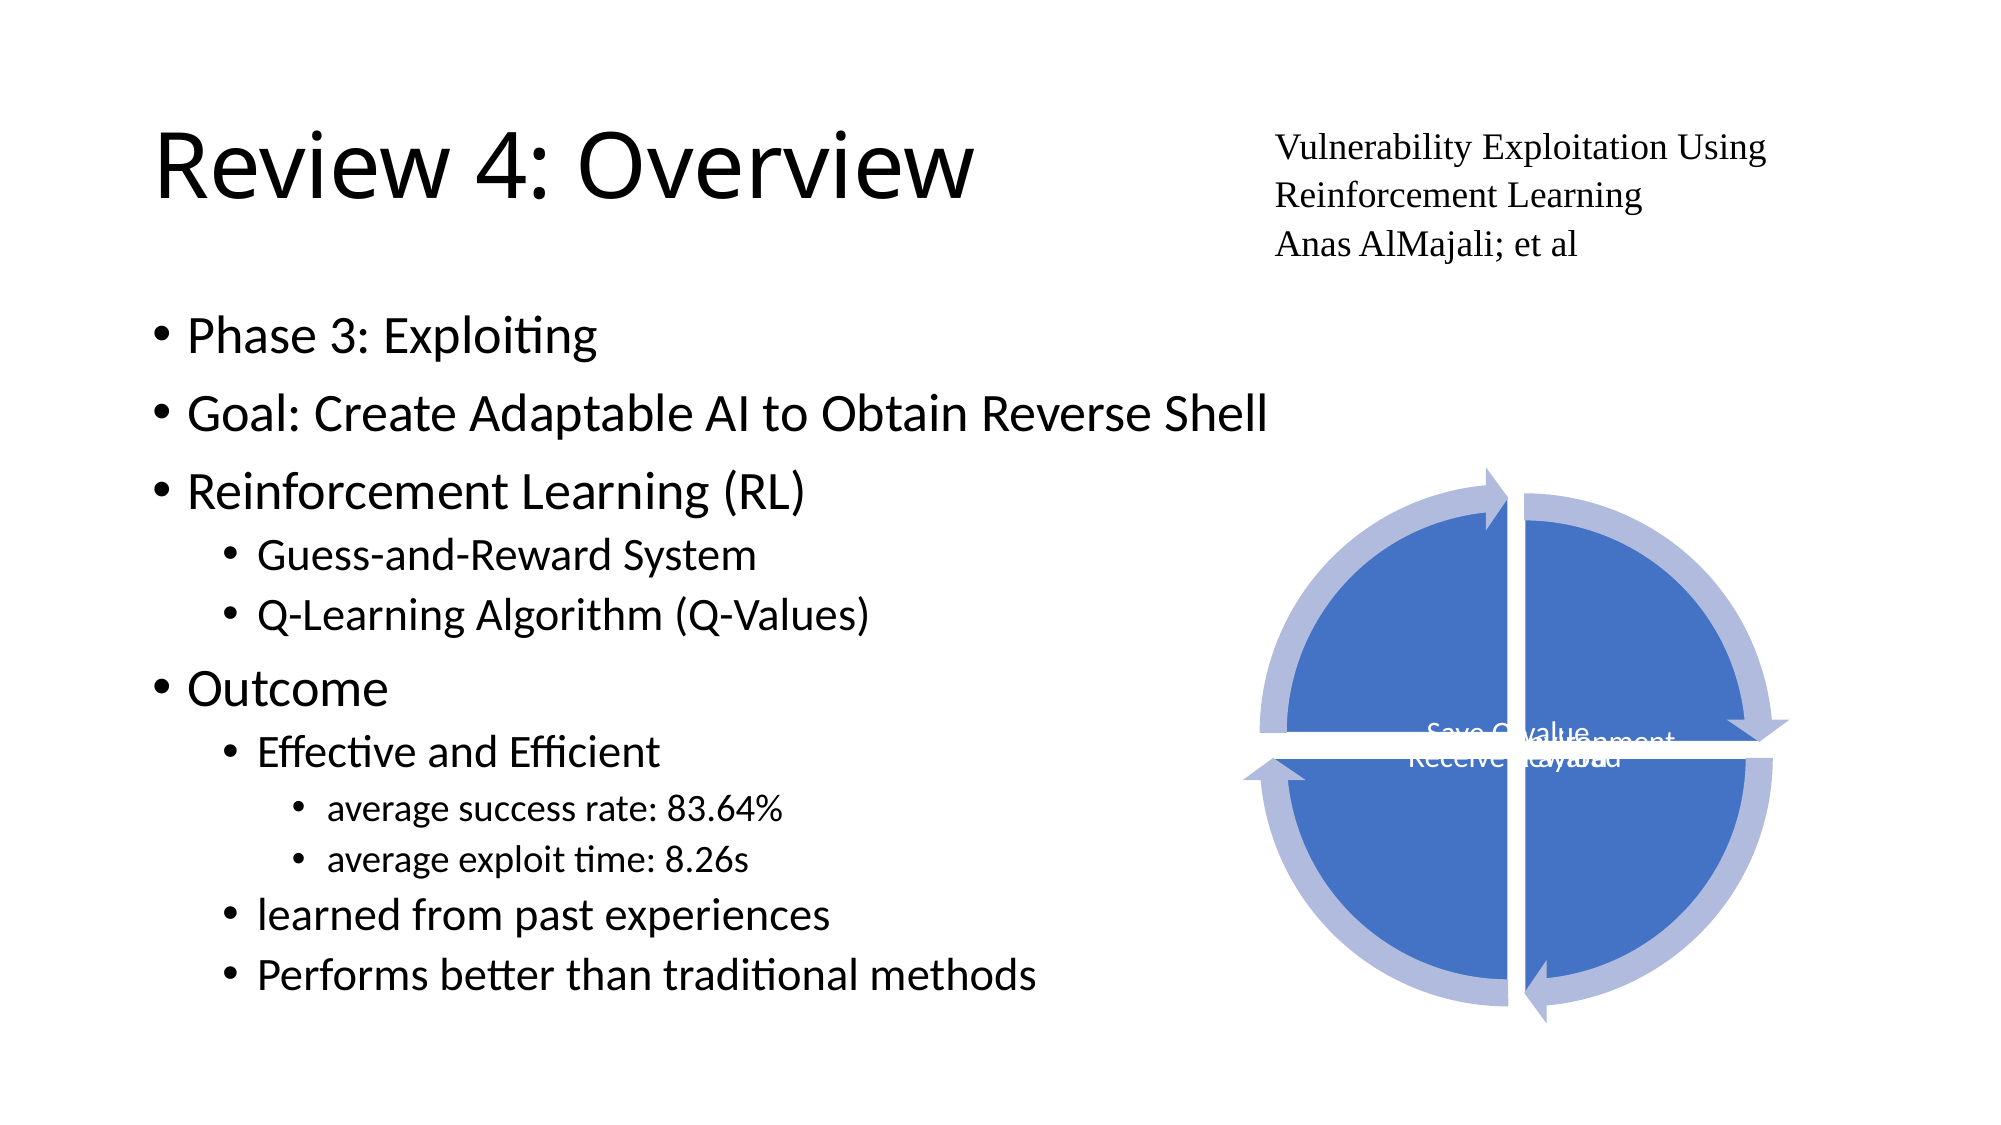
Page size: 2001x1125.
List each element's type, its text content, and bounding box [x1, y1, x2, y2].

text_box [1095, 470, 1943, 1036]
list Phase 3: Exploiting Goal: Create Adaptable AI to Obtain Reverse Shell Reinforcement Learning (RL) Guess-and-Reward System Q-Learning Algorithm (Q-Values) Outcome Effective and Efficient average success rate: 83.64% average exploit time: 8.26s learned from past experiences Performs better than traditional methods [137, 299, 1863, 1014]
text_box Vulnerability Exploitation Using Reinforcement Learning Anas AlMajali; et al [1259, 111, 1927, 271]
title Review 4: Overview [137, 59, 1863, 278]
